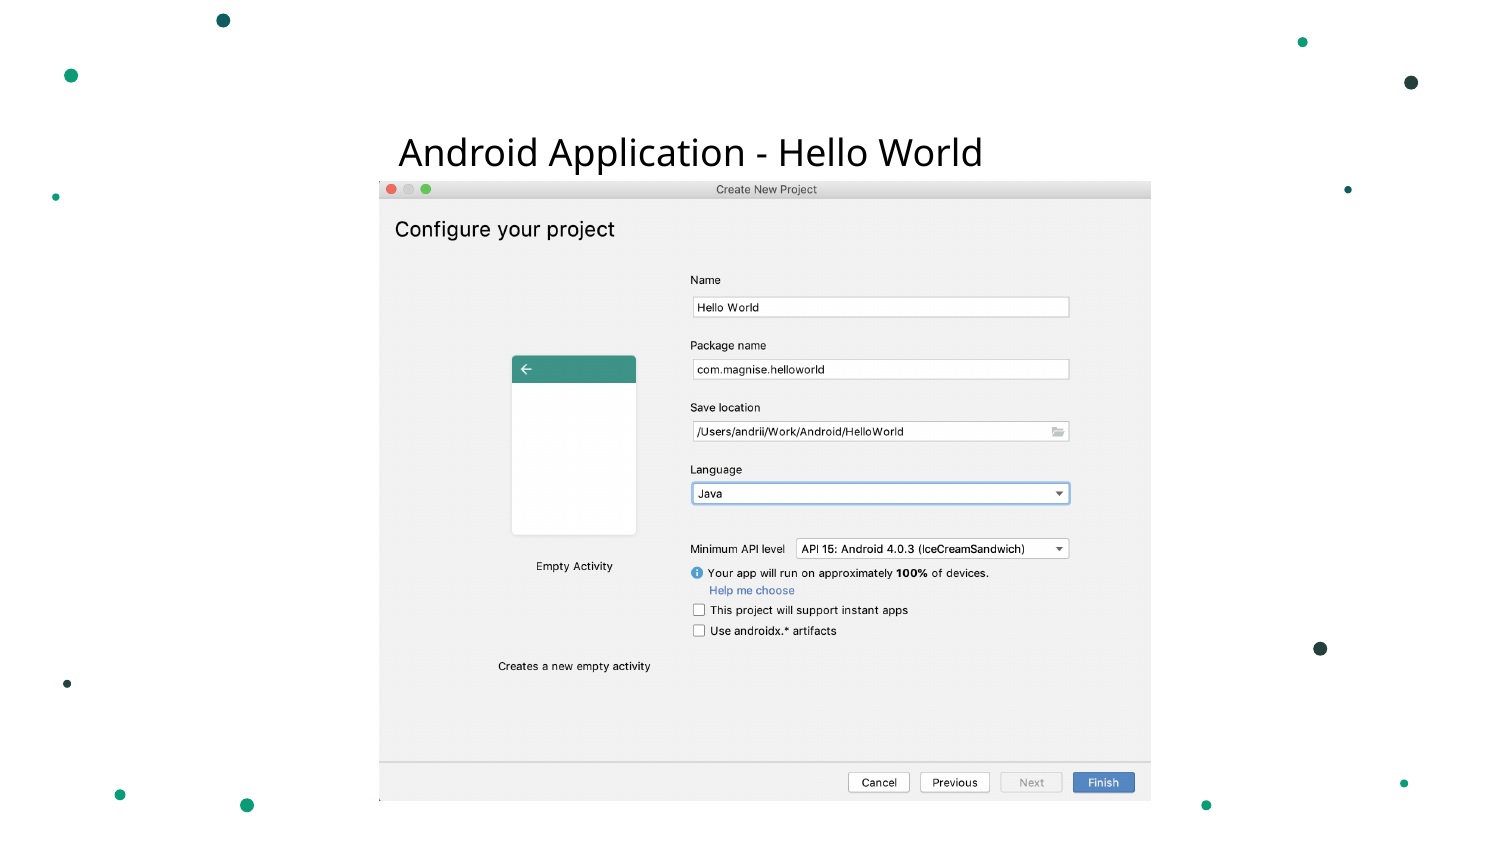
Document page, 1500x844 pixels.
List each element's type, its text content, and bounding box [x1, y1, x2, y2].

text_box [63, 679, 72, 688]
text_box [1404, 75, 1419, 90]
text_box [64, 68, 79, 83]
text_box [240, 798, 255, 813]
text_box [52, 193, 60, 201]
text_box Android Application - Hello World [387, 123, 1113, 169]
picture [379, 181, 1151, 801]
text_box [1344, 186, 1352, 194]
text_box [1313, 641, 1328, 656]
text_box [114, 789, 126, 801]
text_box [1400, 779, 1409, 788]
text_box [1201, 800, 1212, 811]
text_box [1297, 37, 1308, 48]
text_box [216, 13, 231, 28]
